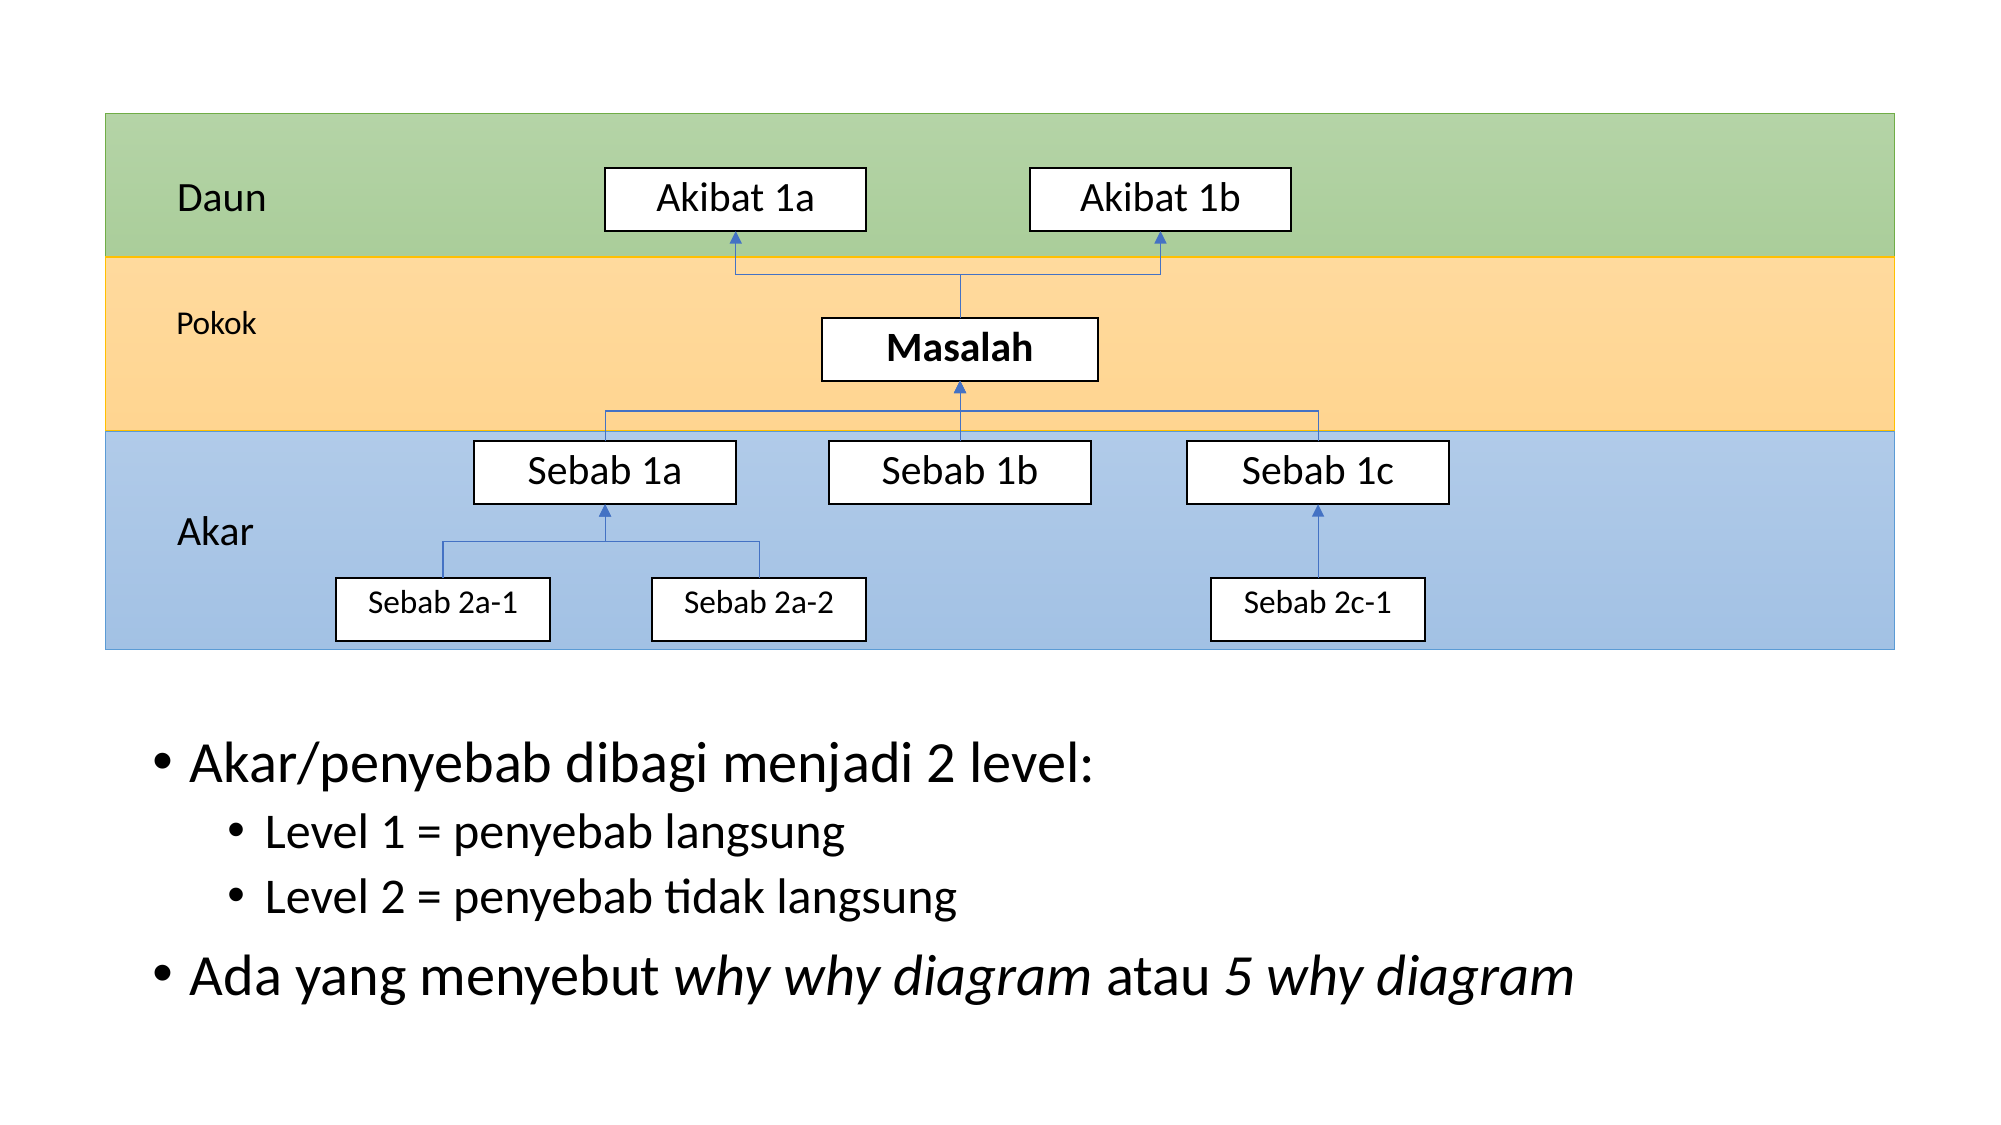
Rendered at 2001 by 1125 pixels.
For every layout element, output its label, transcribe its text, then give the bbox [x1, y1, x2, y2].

list Akar/penyebab dibagi menjadi 2 level: Level 1 = penyebab langsung Level 2 = penyebab tidak langsung Ada yang menyebut why why diagram atau 5 why diagram [137, 650, 1863, 1083]
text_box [105, 113, 1895, 650]
